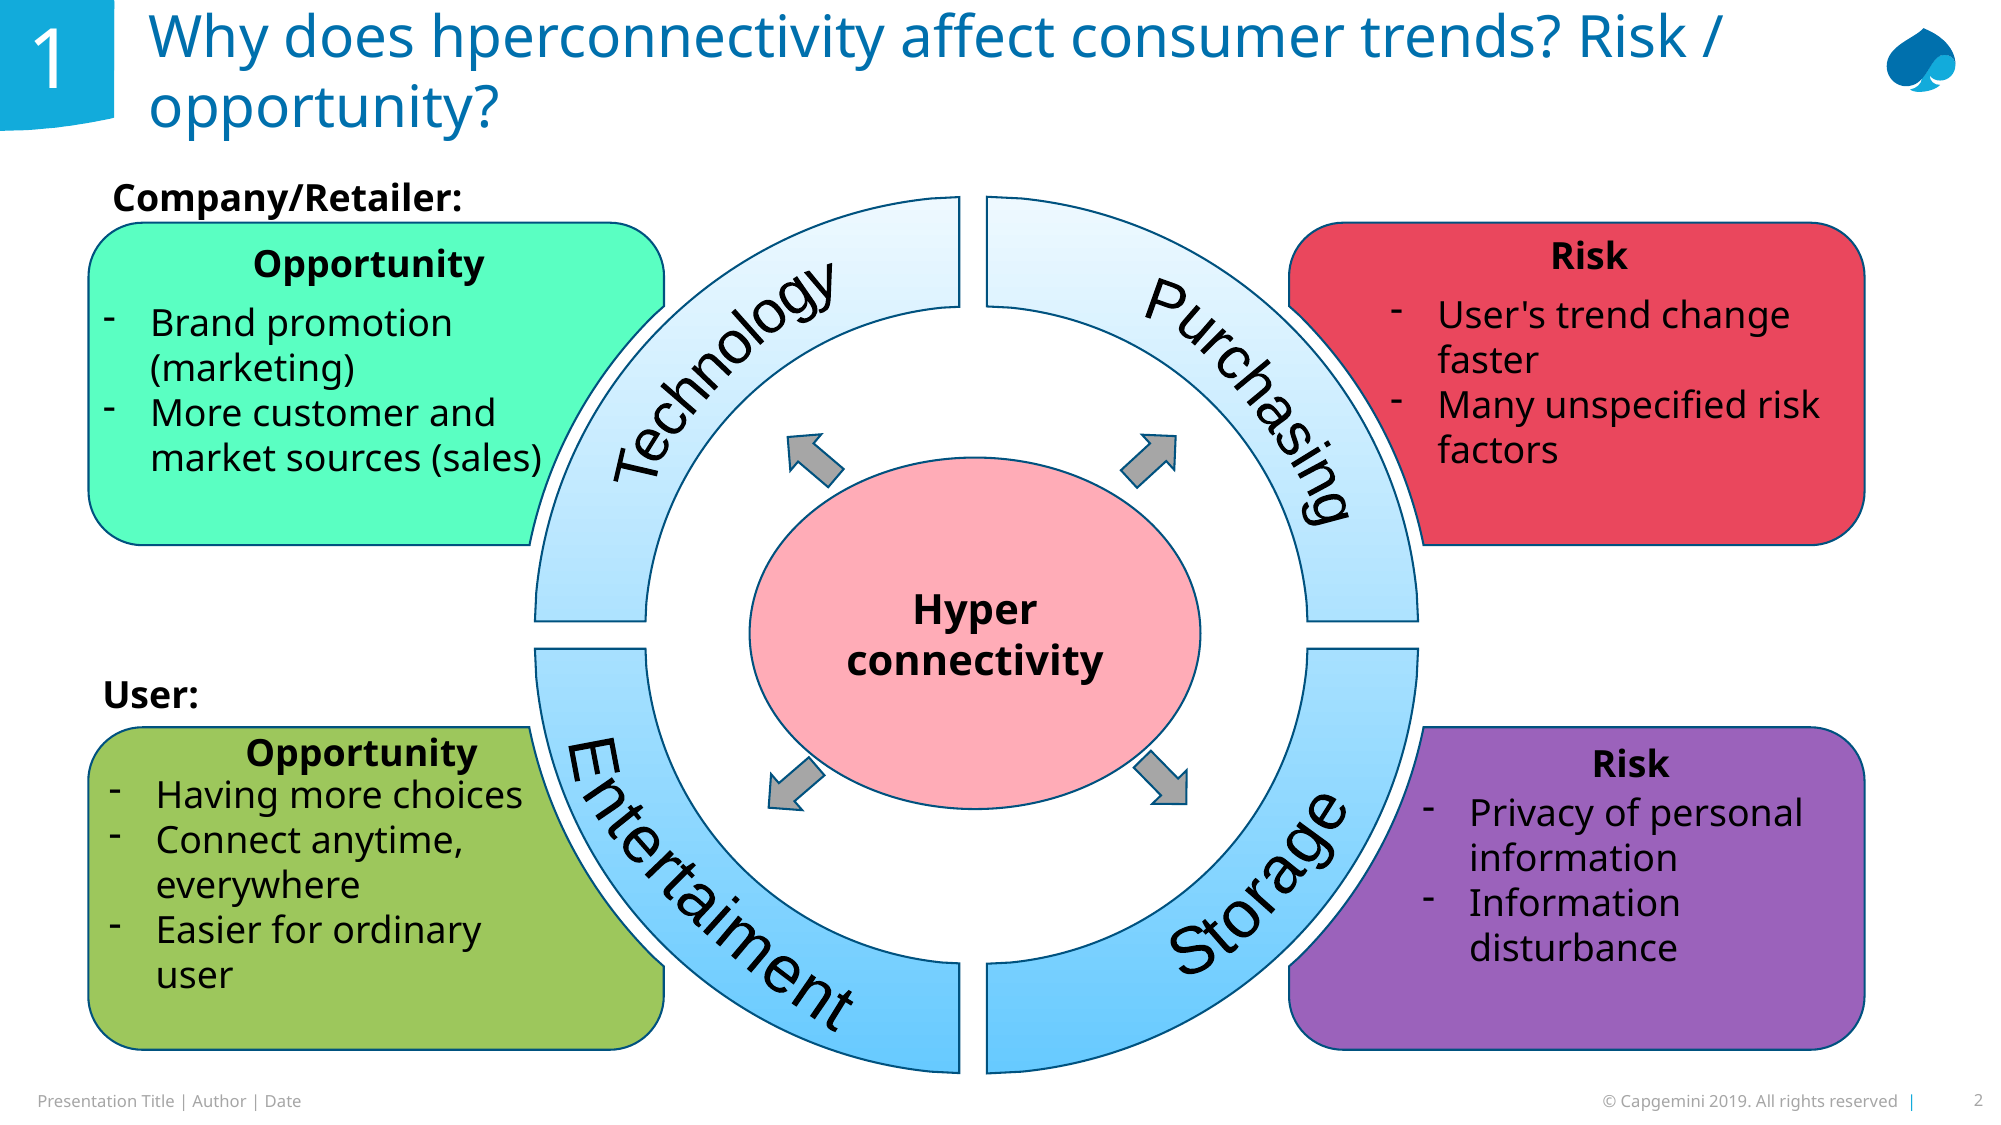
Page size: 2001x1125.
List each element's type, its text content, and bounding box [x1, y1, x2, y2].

list 1 [0, 2, 121, 122]
title Why does hperconnectivity affect consumer trends? Risk / opportunity? [148, 34, 1852, 104]
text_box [78, 166, 1899, 1074]
